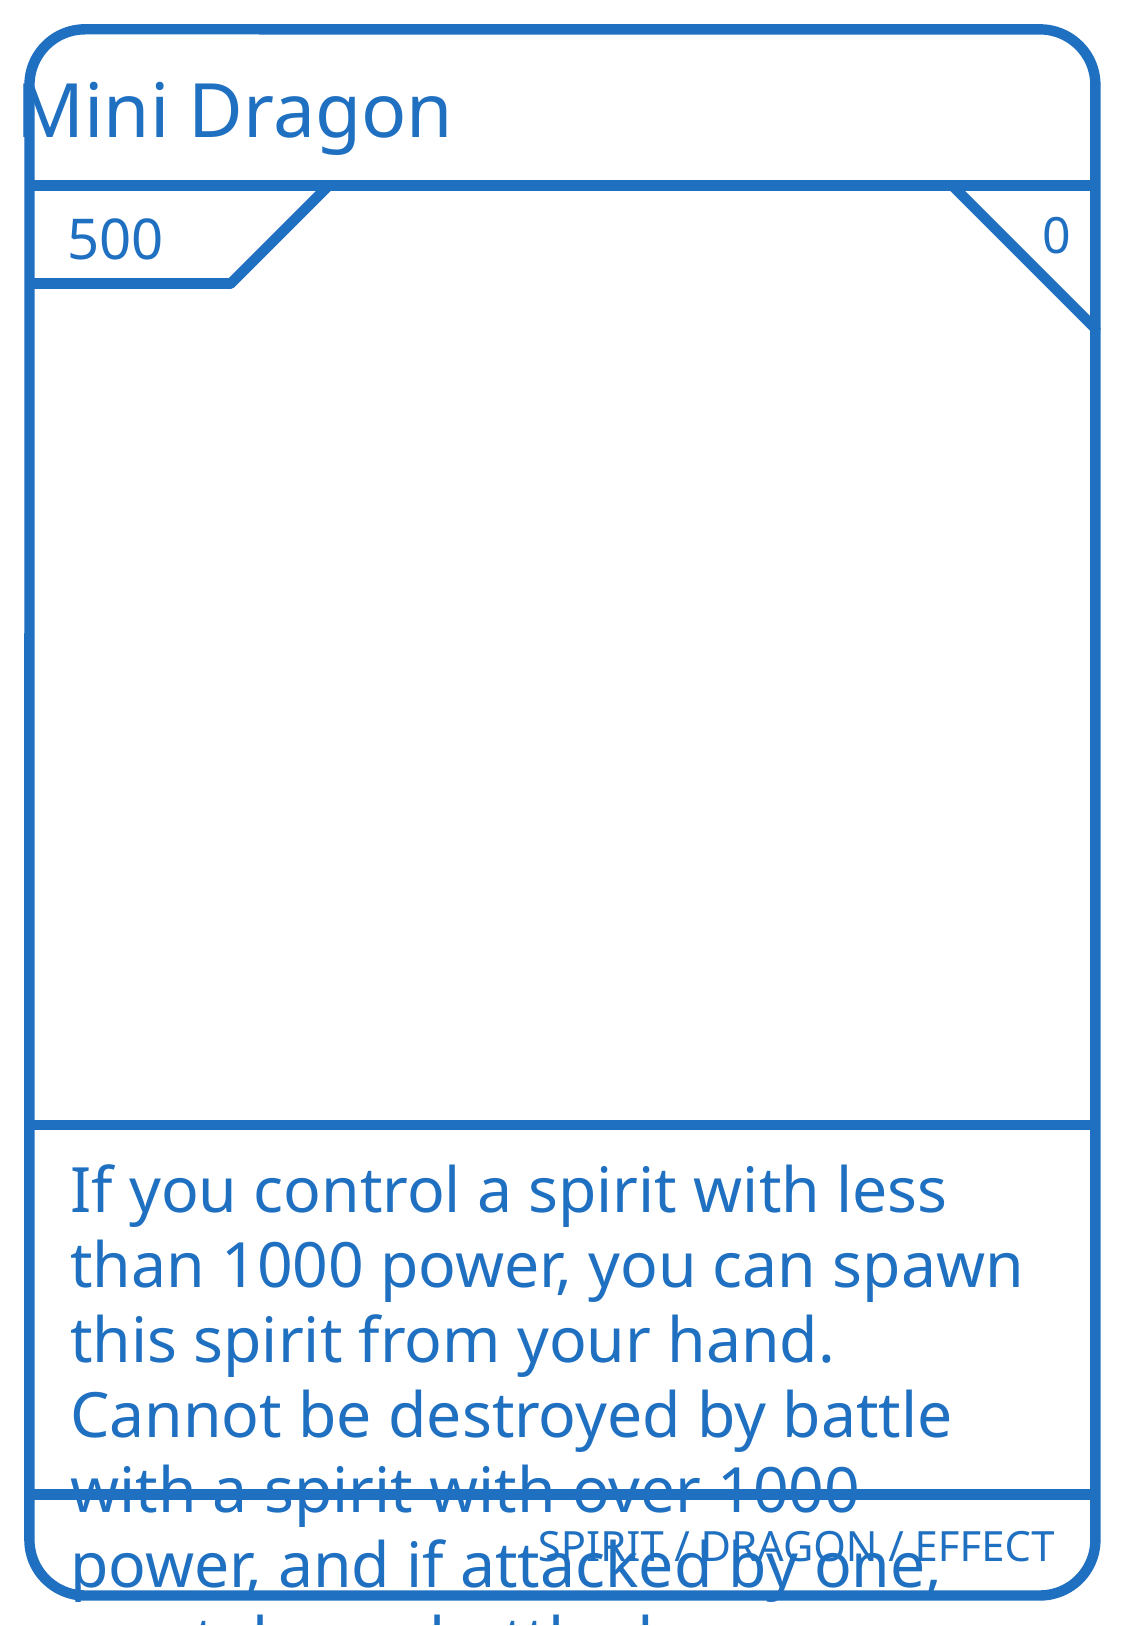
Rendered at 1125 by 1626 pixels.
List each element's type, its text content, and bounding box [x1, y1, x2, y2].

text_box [230, 185, 329, 284]
text_box [0, 0, 1125, 1625]
text_box If you control a spirit with less than 1000 power, you can spawn this spirit from your hand. Cannot be destroyed by battle with a spirit with over 1000 power, and if attacked by one, you take no battle damage. [29, 1126, 1096, 1494]
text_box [952, 185, 1096, 329]
text_box [28, 28, 1097, 1549]
text_box Mini Dragon [4, 50, 465, 165]
text_box If you control a spirit with less than 1000 power, you can spawn this spirit from your hand. Cannot be destroyed by battle with a spirit with over 1000 power, and if attacked by one, you take no battle damage. [29, 1495, 1096, 1625]
text_box 500 [31, 186, 200, 283]
